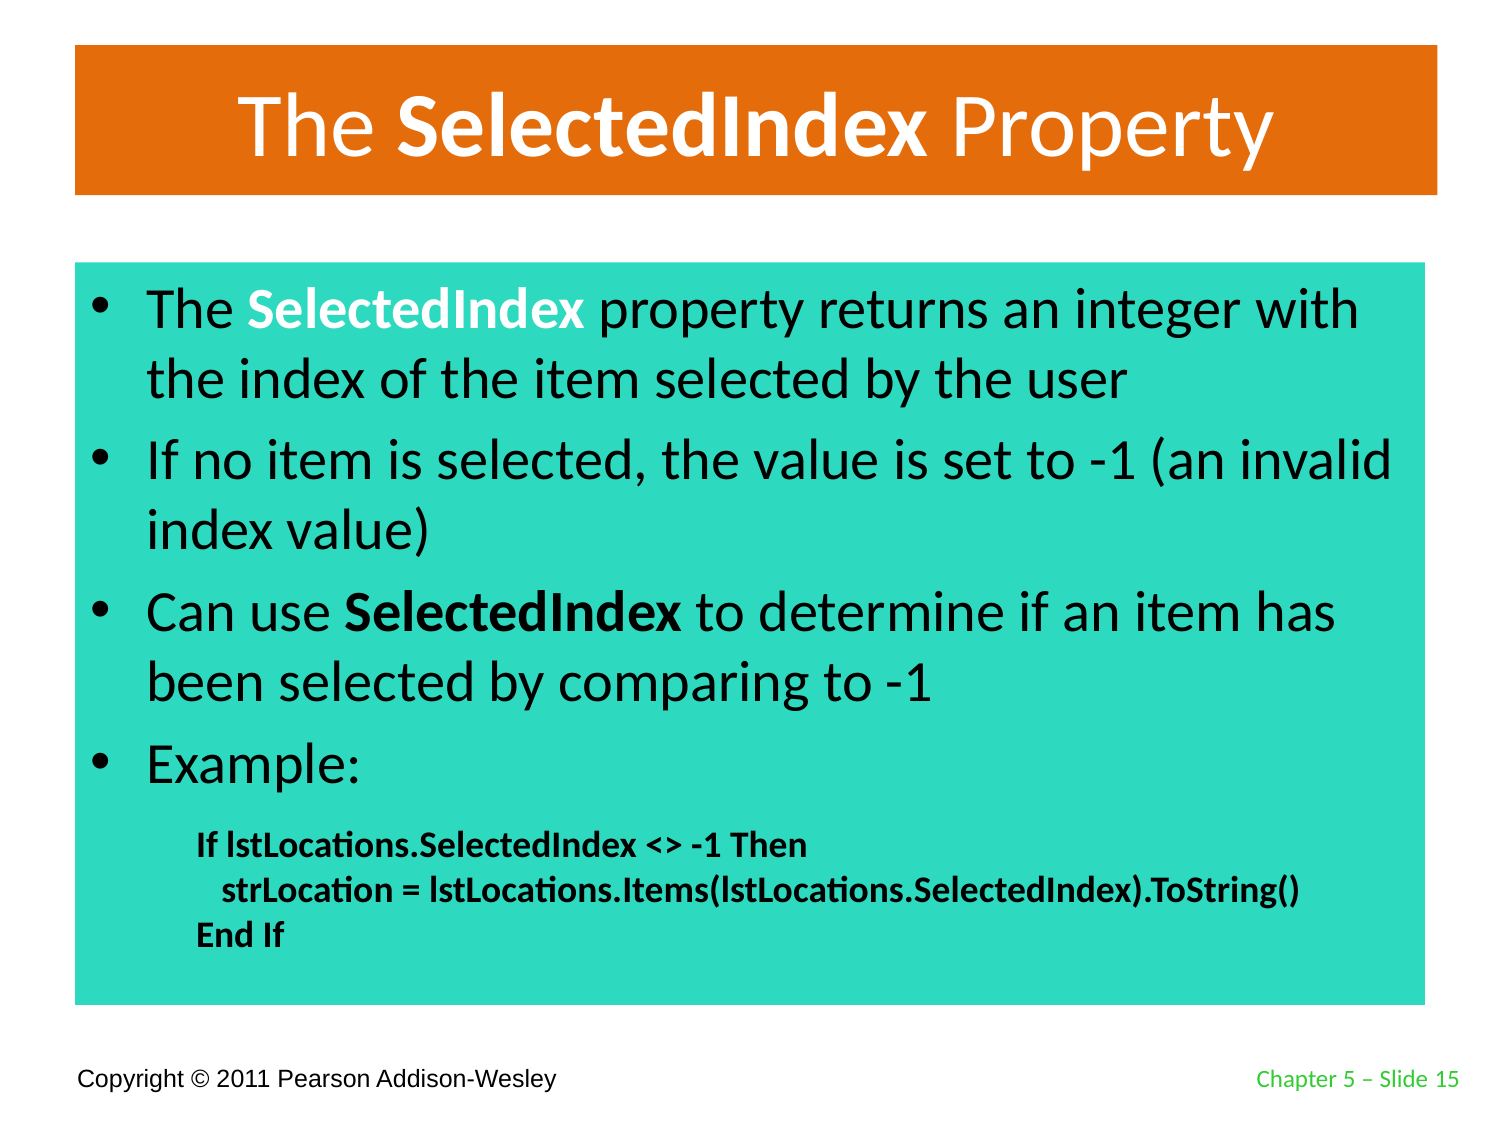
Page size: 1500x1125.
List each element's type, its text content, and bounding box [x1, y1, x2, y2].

title The SelectedIndex Property [75, 45, 1438, 196]
text_box If lstLocations.SelectedIndex <> -1 Then strLocation = lstLocations.Items(lstLocations.SelectedIndex).ToString() End If [181, 812, 1319, 963]
slide_number Chapter 5 – Slide 15 [1162, 1024, 1476, 1101]
list The SelectedIndex property returns an integer with the index of the item selected by the user If no item is selected, the value is set to -1 (an invalid index value) Can use SelectedIndex to determine if an item has been selected by comparing to -1 Example: [75, 262, 1425, 1005]
